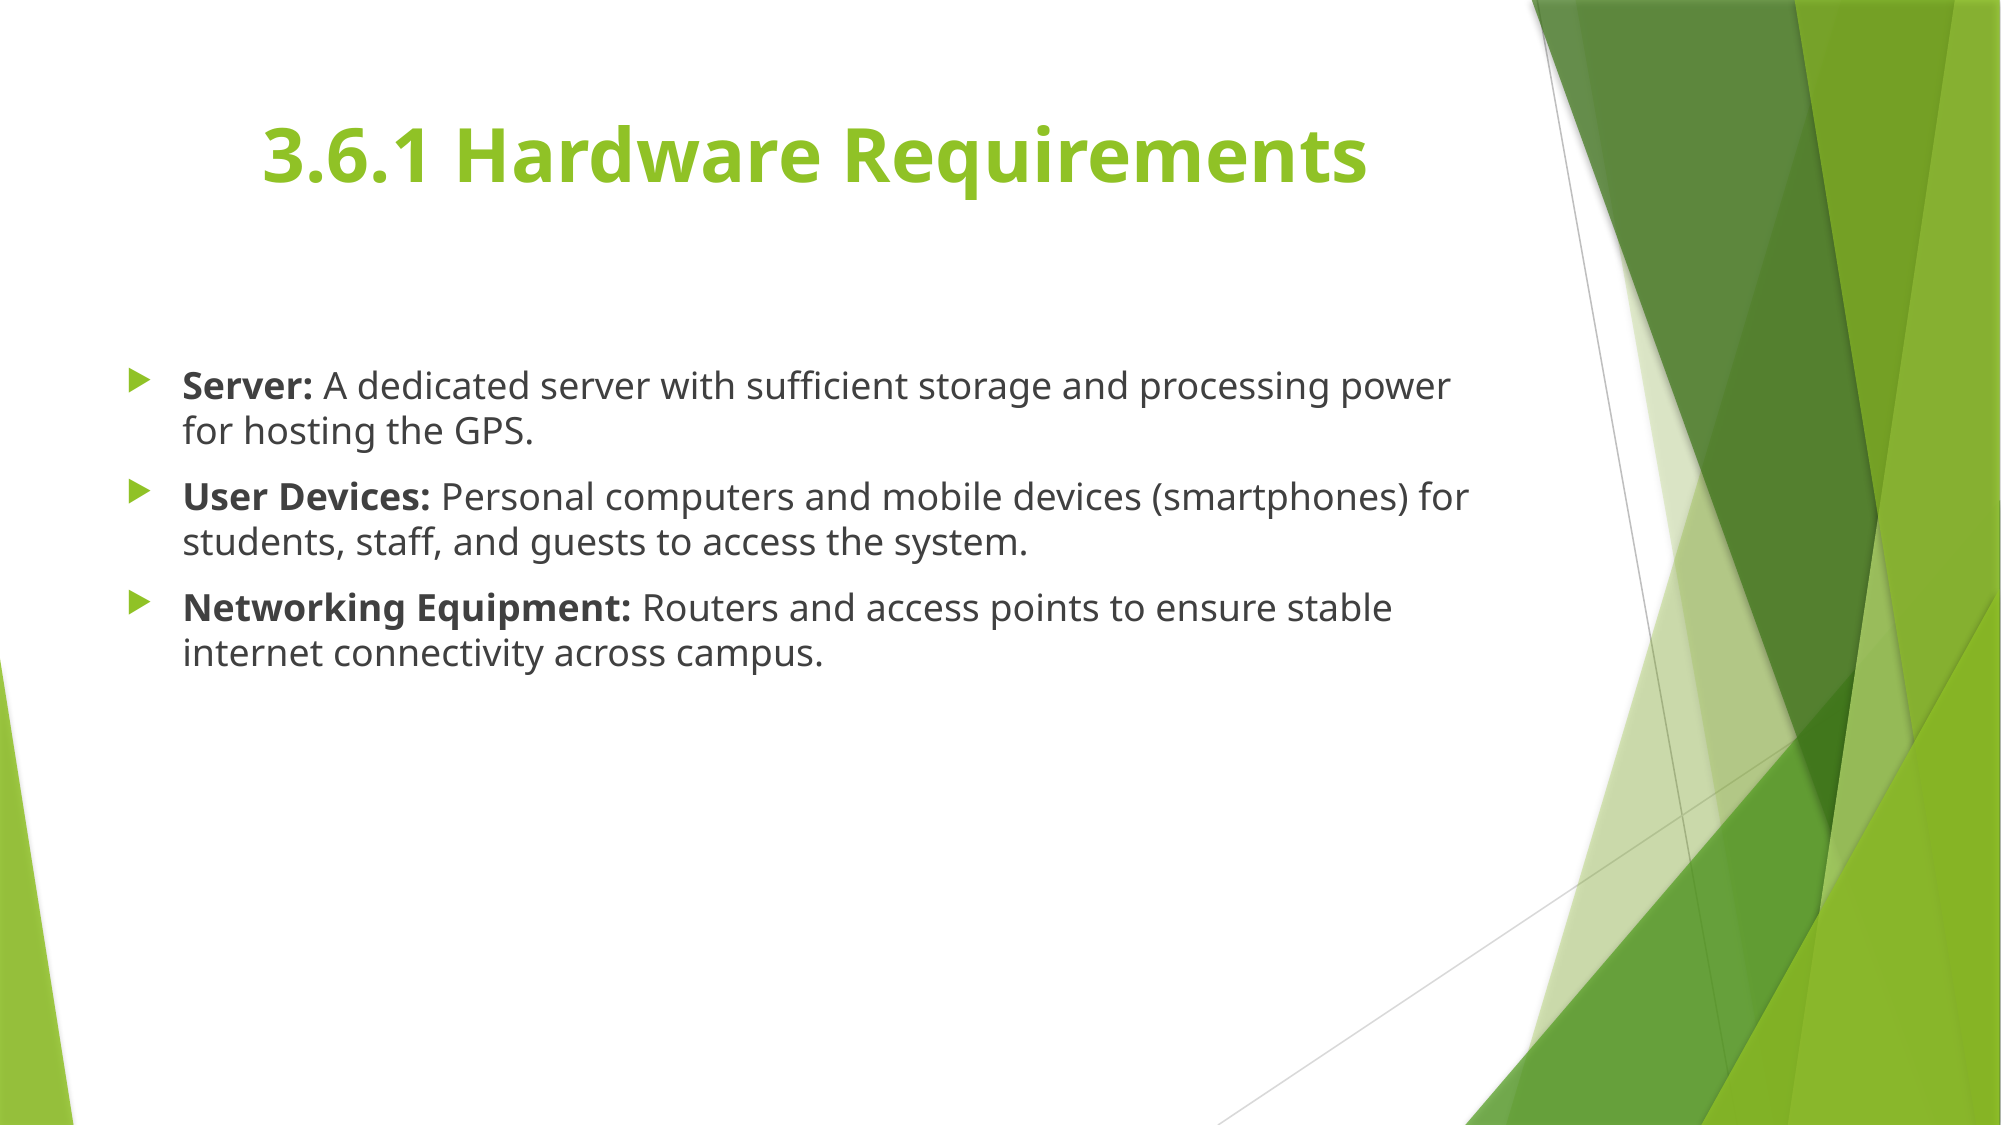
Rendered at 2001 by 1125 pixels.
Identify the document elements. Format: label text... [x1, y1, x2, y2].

list Server: A dedicated server with sufficient storage and processing power for hosting the GPS. User Devices: Personal computers and mobile devices (smartphones) for students, staff, and guests to access the system. Networking Equipment: Routers and access points to ensure stable internet connectivity across campus. [111, 354, 1522, 992]
title 3.6.1 Hardware Requirements [111, 99, 1522, 317]
